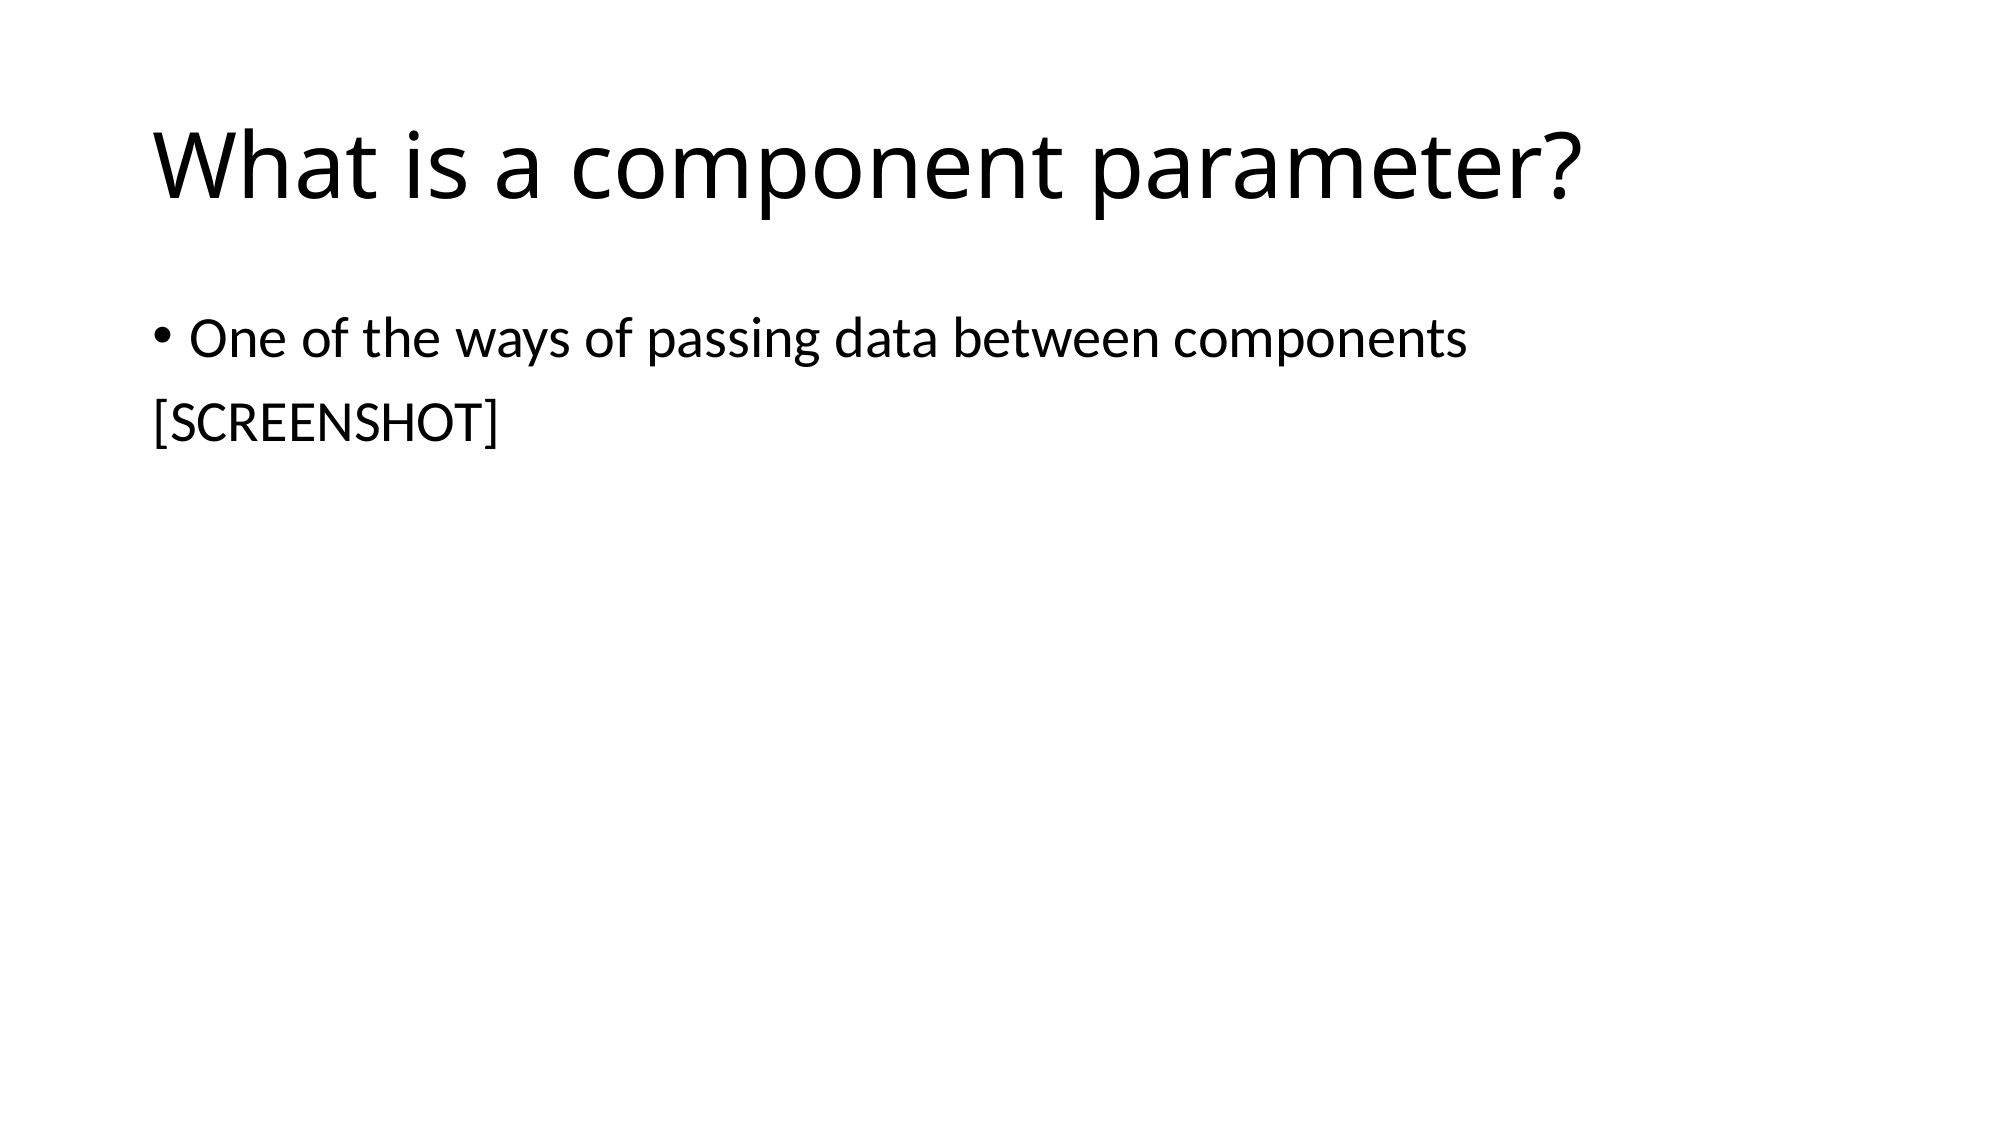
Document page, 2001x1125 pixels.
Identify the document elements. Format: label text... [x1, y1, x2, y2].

list One of the ways of passing data between components [SCREENSHOT] [137, 299, 1863, 1014]
title What is a component parameter? [137, 59, 1863, 278]
